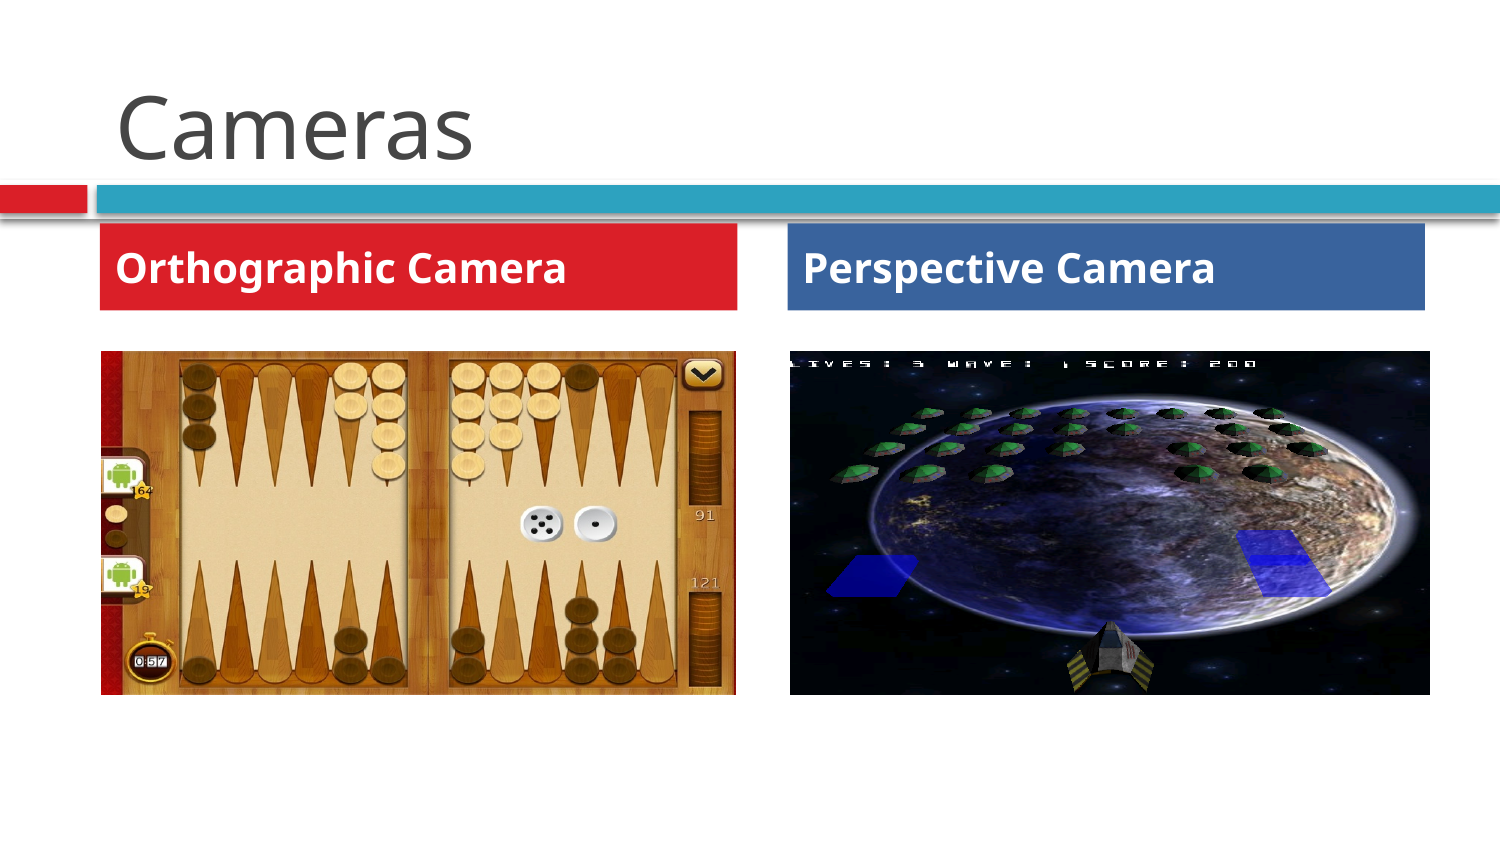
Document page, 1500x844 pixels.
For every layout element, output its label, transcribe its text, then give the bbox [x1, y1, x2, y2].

title Cameras [100, 19, 1438, 185]
picture [790, 351, 1430, 695]
list Perspective Camera [787, 223, 1425, 311]
list Orthographic Camera [99, 223, 738, 311]
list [101, 351, 737, 695]
